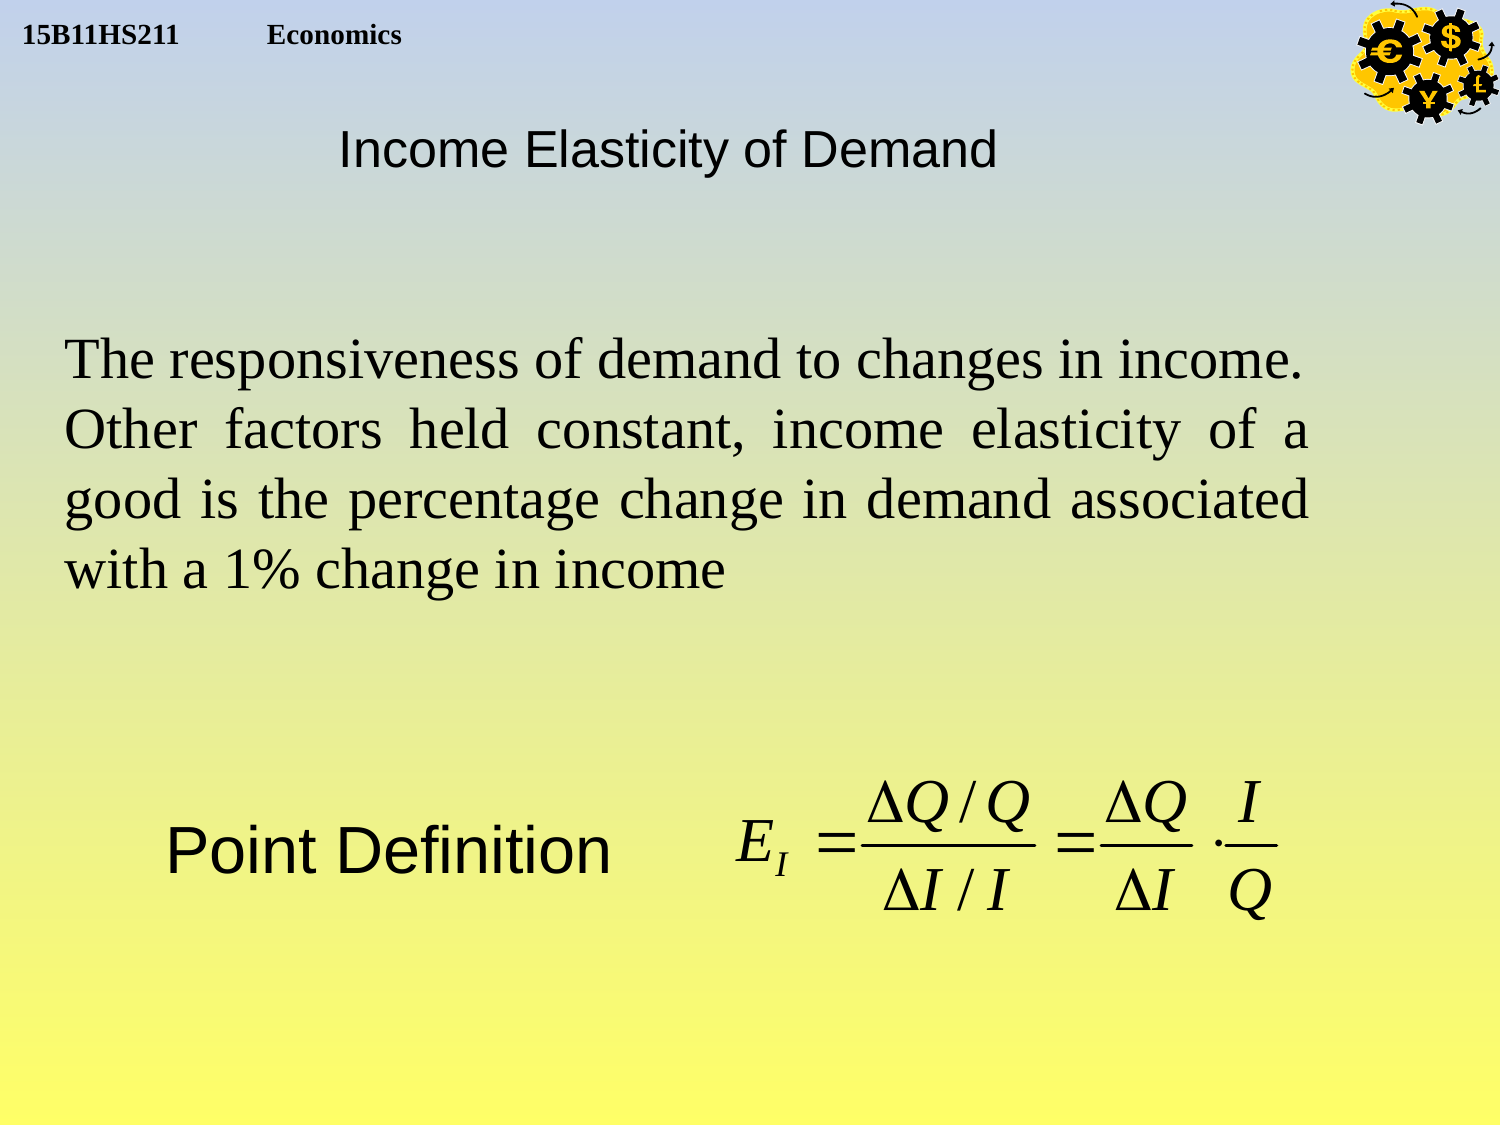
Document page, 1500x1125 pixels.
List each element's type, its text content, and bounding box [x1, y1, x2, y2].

text_box Point Definition [150, 799, 628, 895]
text_box The responsiveness of demand to changes in income. Other factors held constant, income elasticity of a good is the percentage change in demand associated with a 1% change in income [49, 312, 1325, 608]
picture [724, 762, 1293, 935]
title Income Elasticity of Demand [75, 52, 1263, 241]
